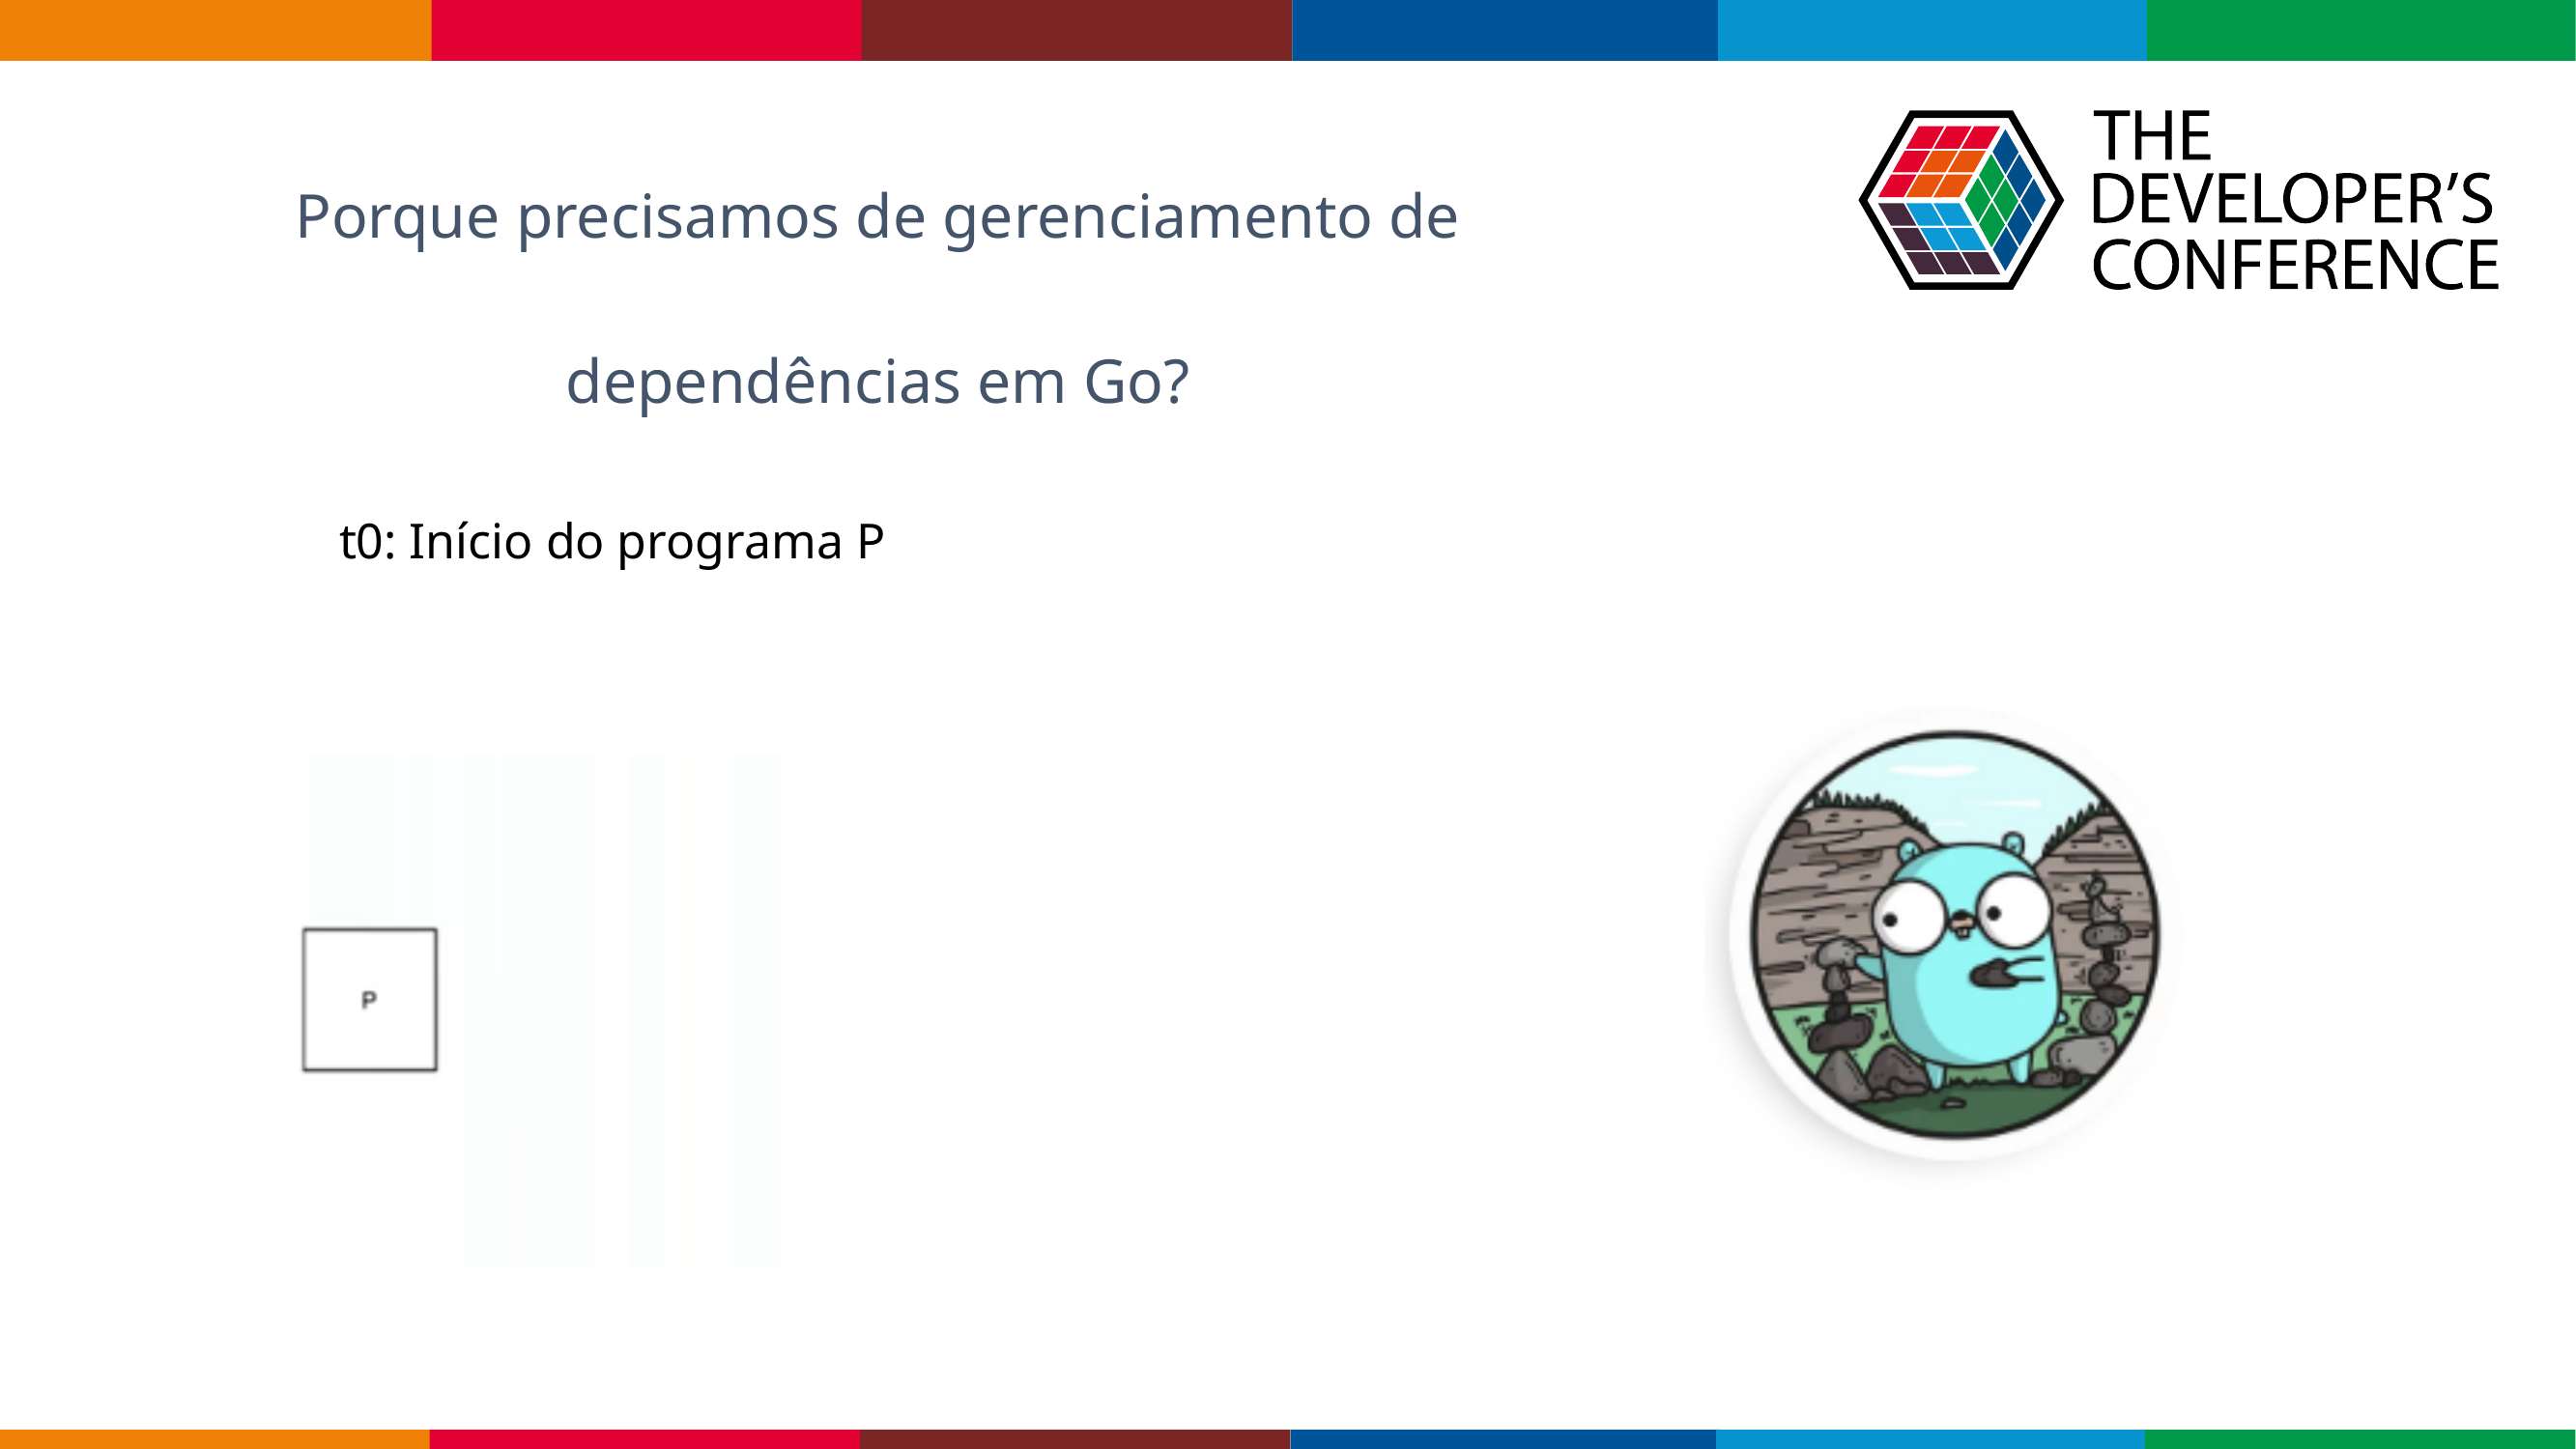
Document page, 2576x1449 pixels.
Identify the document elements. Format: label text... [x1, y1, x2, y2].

text_box t0: Início do programa P [325, 503, 961, 578]
picture [1704, 705, 2188, 1193]
picture [284, 753, 1020, 1267]
list Porque precisamos de gerenciamento de dependências em Go? [150, 77, 1608, 418]
